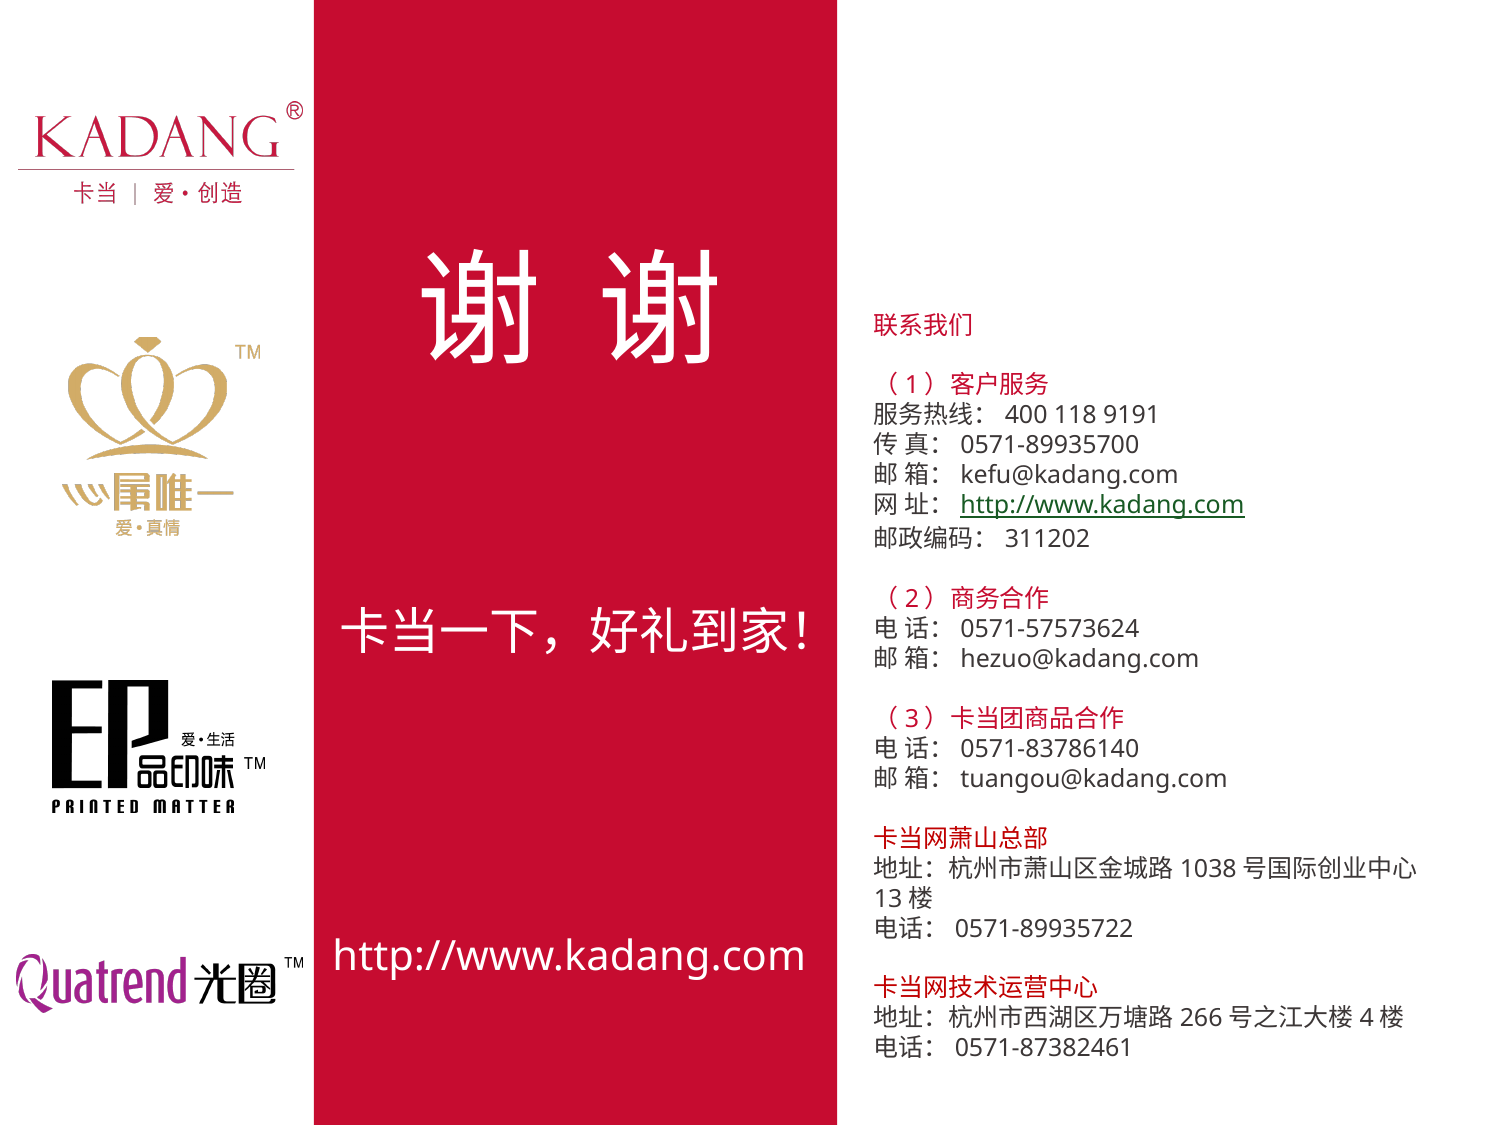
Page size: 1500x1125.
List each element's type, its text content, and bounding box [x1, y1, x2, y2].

picture [62, 337, 260, 536]
text_box http://www.kadang.com [317, 921, 822, 986]
text_box 谢 谢 [401, 222, 804, 388]
text_box [313, 0, 838, 1125]
text_box 卡当一下，好礼到家！ [324, 592, 855, 667]
picture [18, 101, 304, 205]
picture [51, 680, 265, 813]
picture [16, 953, 304, 1014]
text_box 联系我们 （1）客户服务 服务热线：400 118 9191 传 真：0571-89935700 邮 箱：kefu@kadang.com 网 址：http://www.kadang.com 邮政编码：311202 （2）商务合作 电 话：0571-57573624 邮 箱：hezuo@kadang.com （3）卡当团商品合作 电 话：0571-83786140 邮 箱：tuangou@kadang.com 卡当网萧山总部 地址：杭州市萧山区金城路1038号国际创业中心13楼 电话：0571-89935722 卡当网技术运营中心 地址：杭州市西湖区万塘路266号之江大楼4楼 电话：0571-87382461 [859, 301, 1448, 1070]
